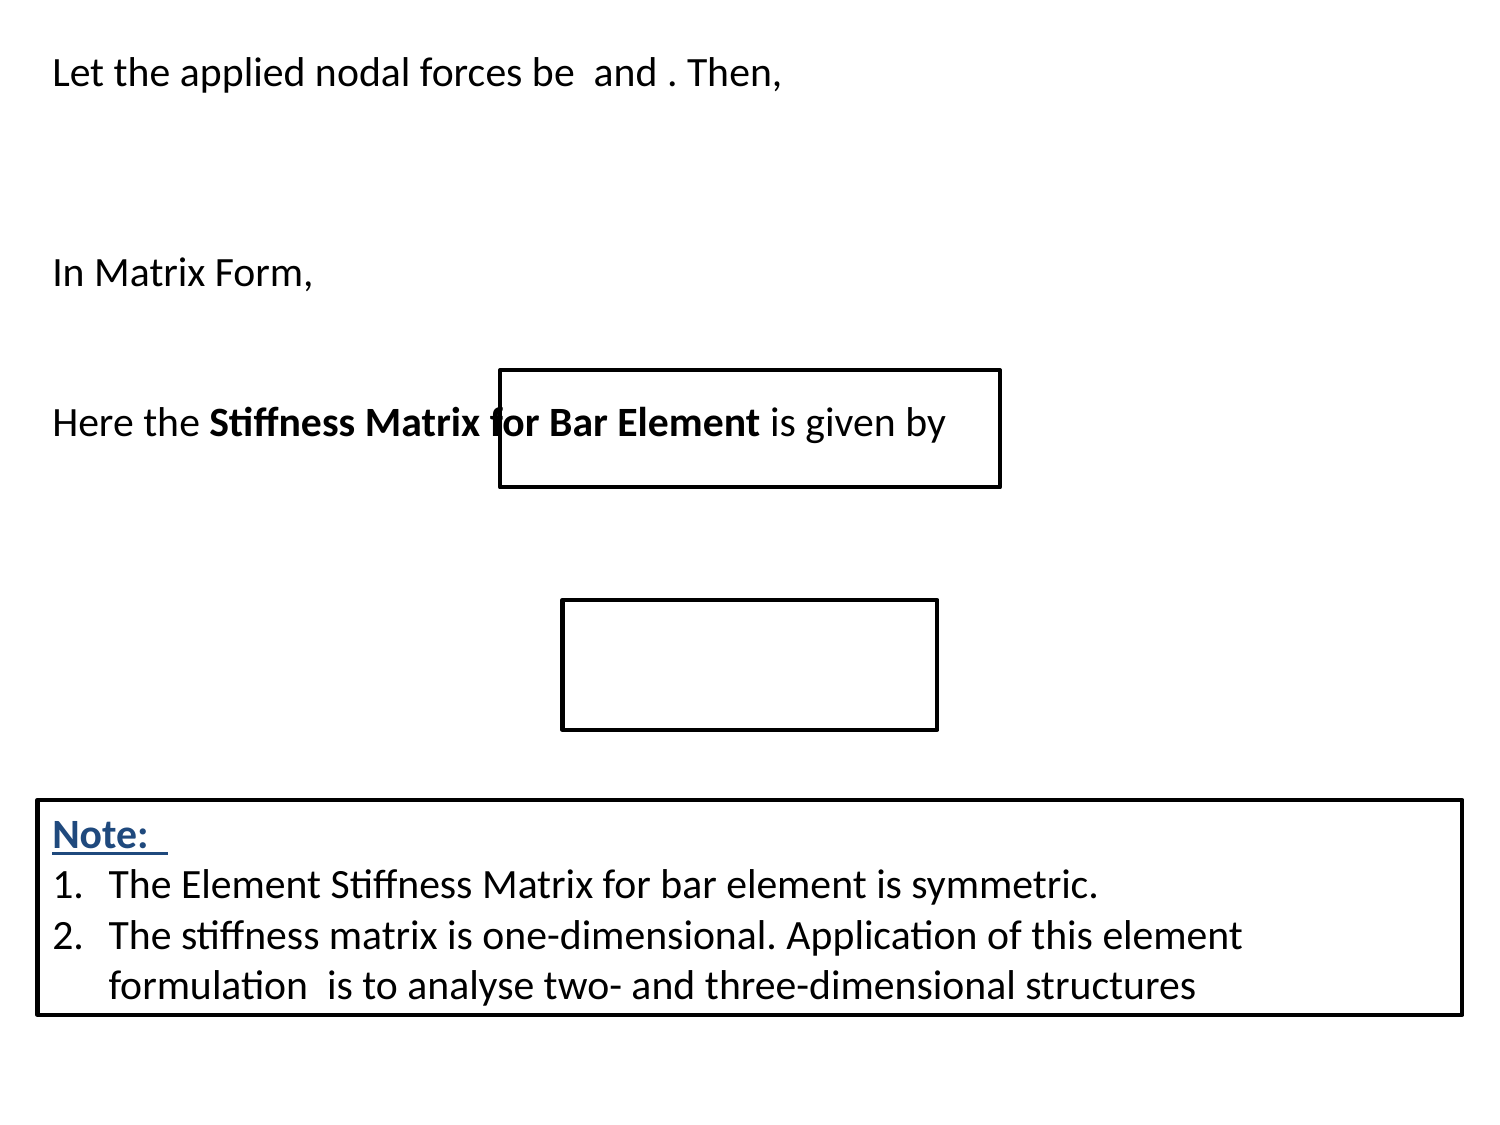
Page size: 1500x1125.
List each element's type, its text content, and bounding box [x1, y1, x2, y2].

text_box [498, 368, 1002, 489]
text_box [560, 598, 939, 732]
text_box Note: The Element Stiffness Matrix for bar element is symmetric. The stiffness matrix is one-dimensional. Application of this element formulation is to analyse two- and three-dimensional structures [35, 798, 1464, 1017]
